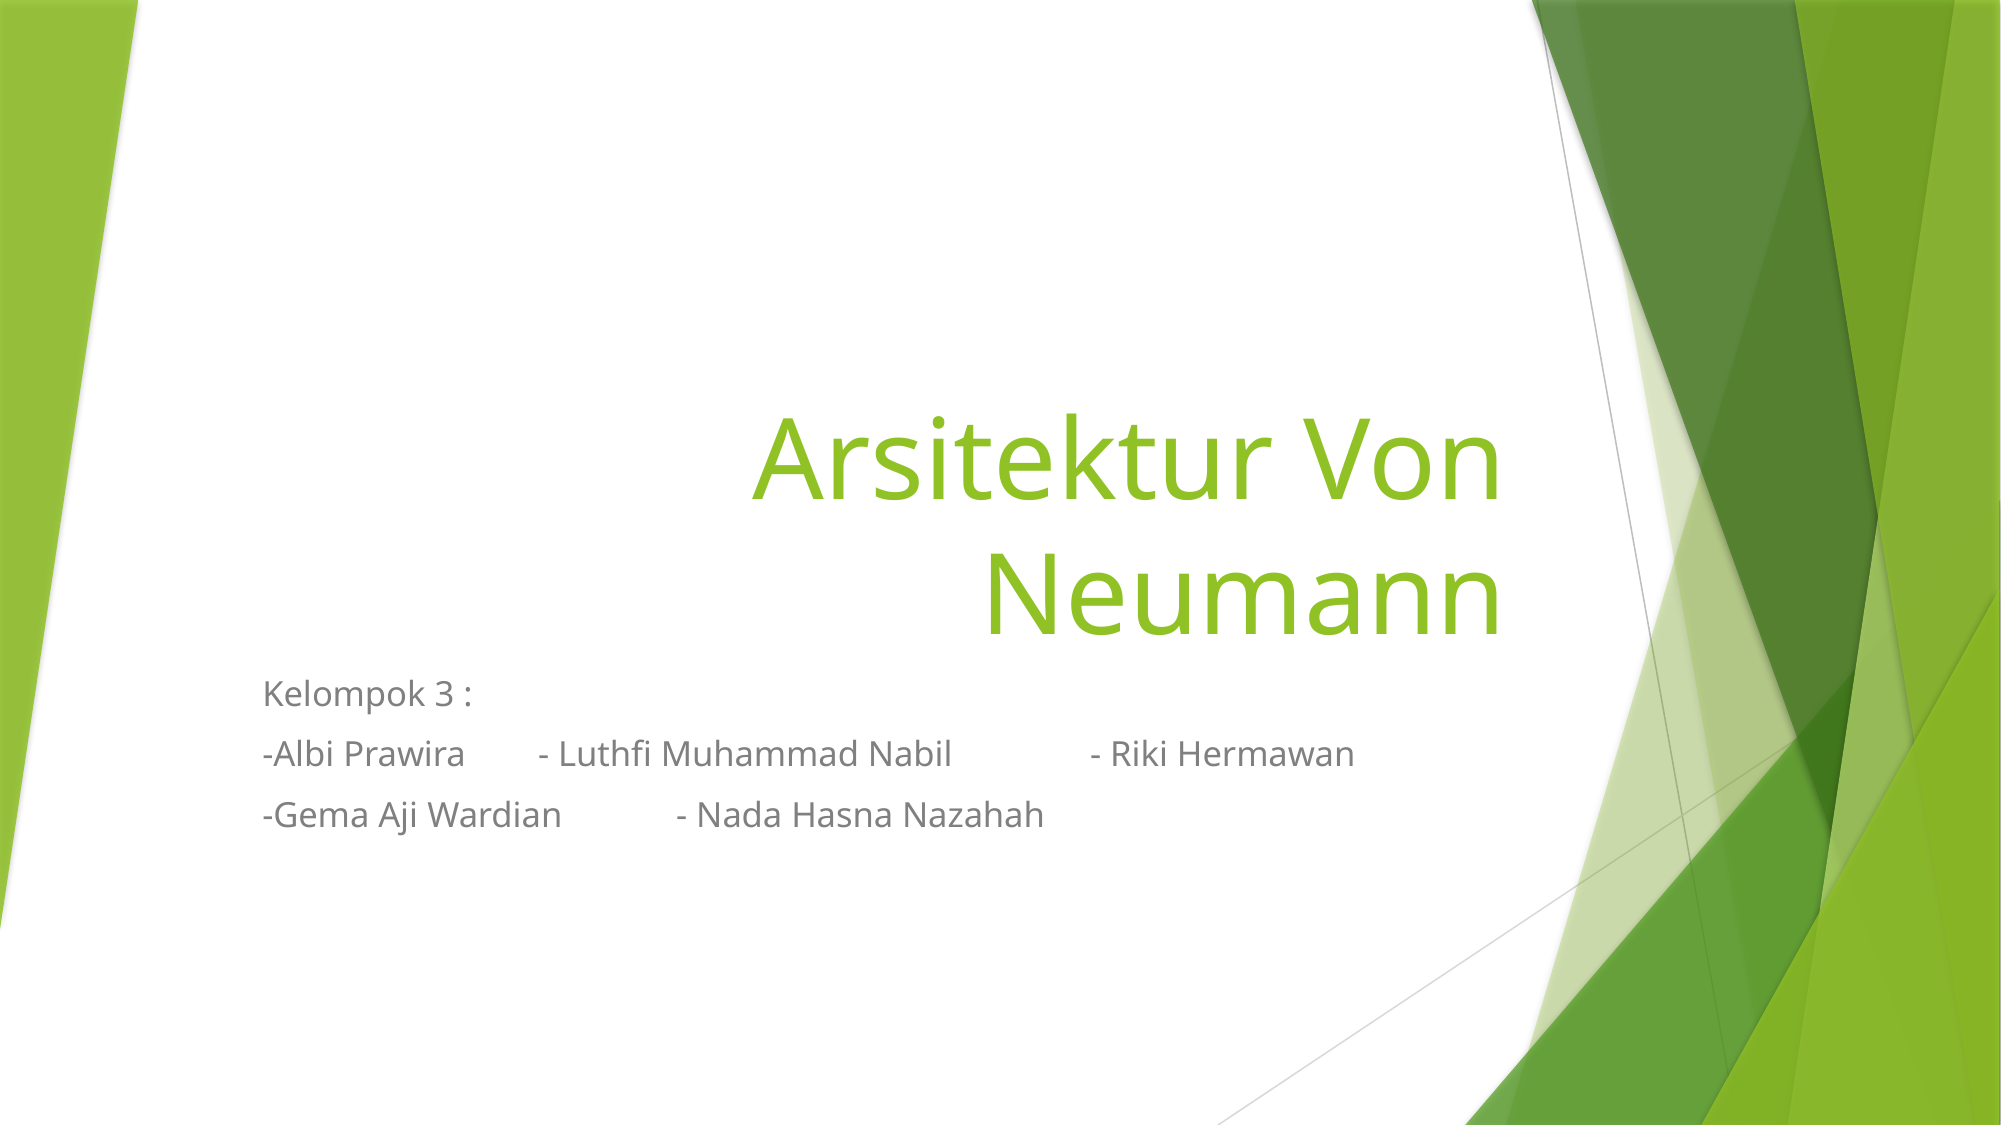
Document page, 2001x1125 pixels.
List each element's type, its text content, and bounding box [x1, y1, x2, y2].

title Arsitektur Von Neumann [247, 394, 1522, 664]
subtitle Kelompok 3 : -Albi Prawira - Luthfi Muhammad Nabil - Riki Hermawan -Gema Aji Wardian - Nada Hasna Nazahah [247, 664, 1522, 845]
